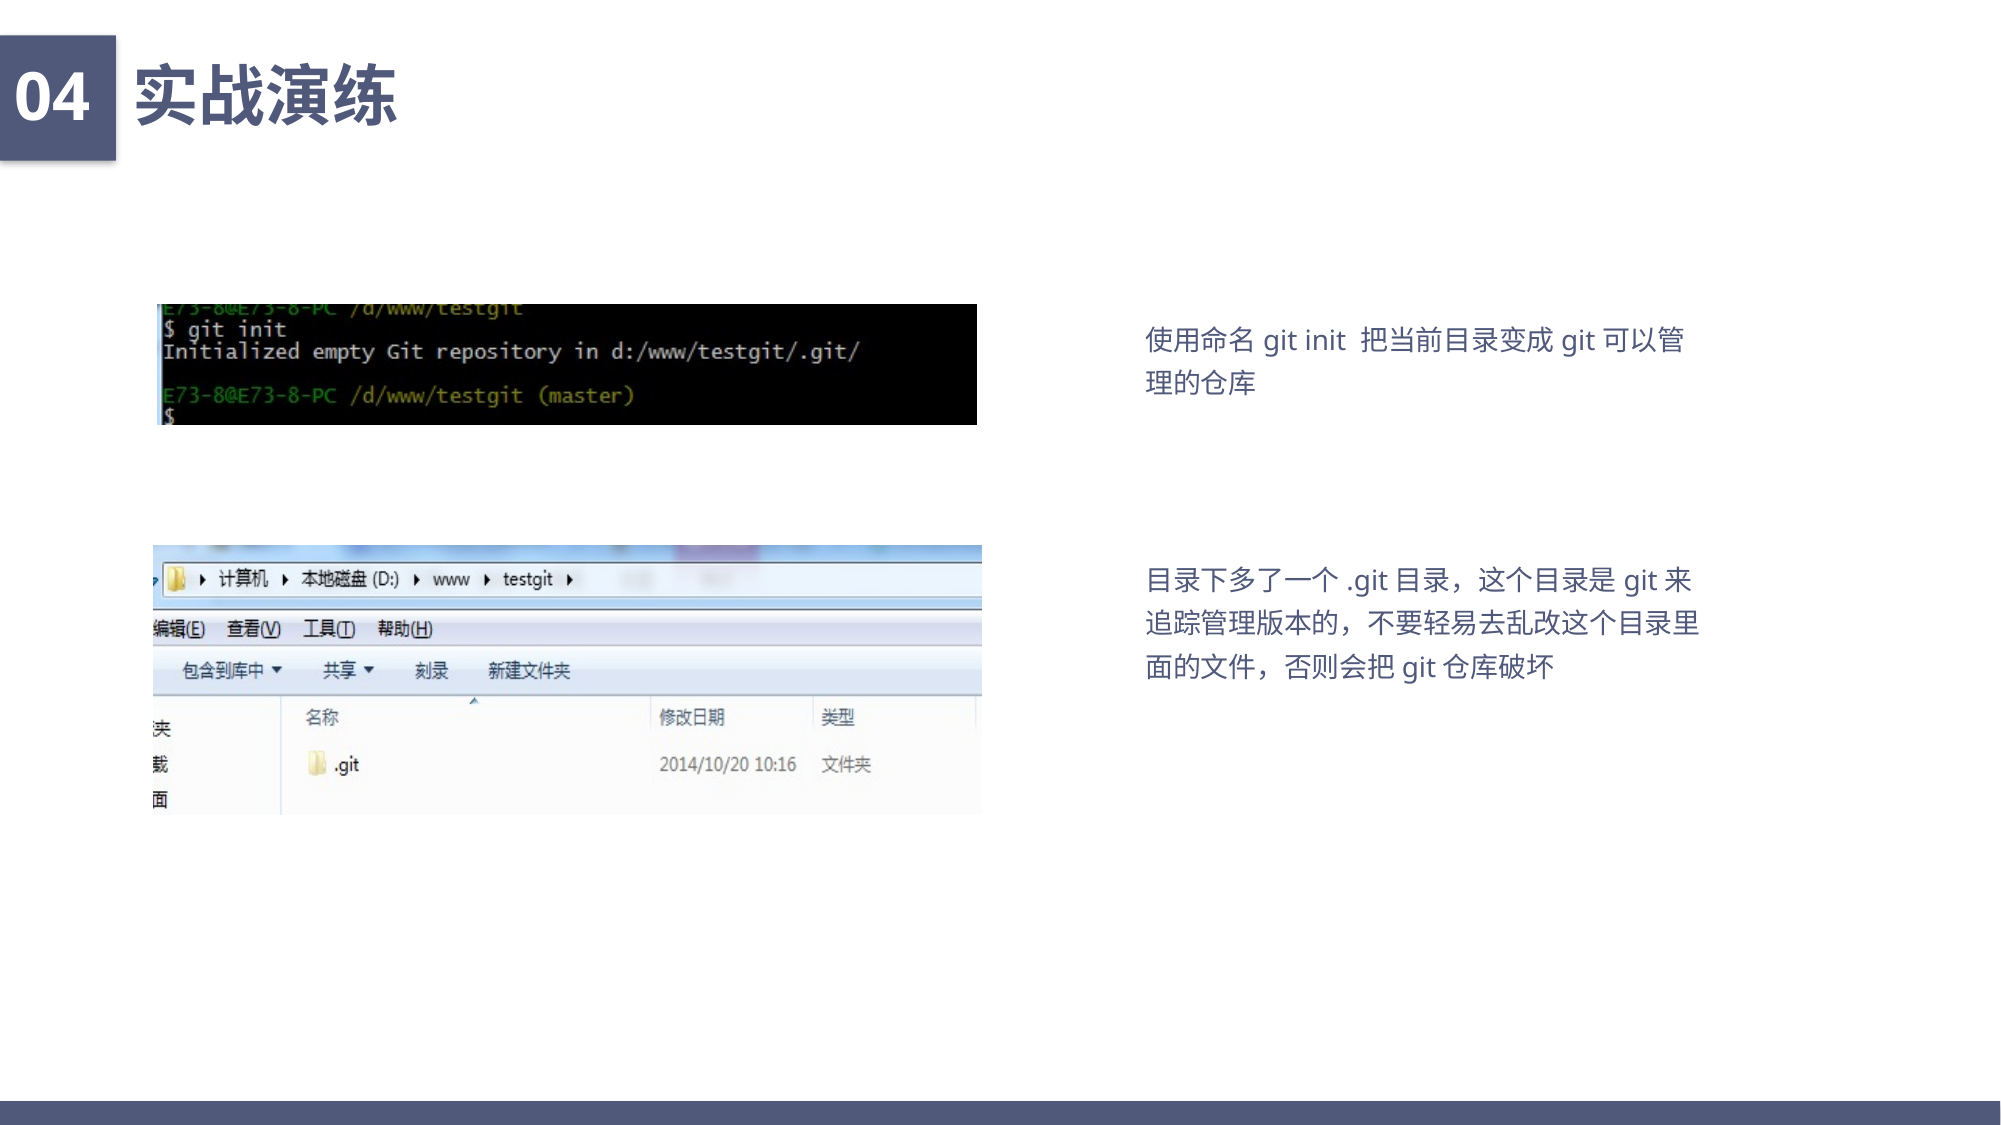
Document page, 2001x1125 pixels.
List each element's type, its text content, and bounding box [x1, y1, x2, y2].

text_box [0, 1100, 2001, 1125]
text_box 目录下多了一个.git目录，这个目录是git来追踪管理版本的，不要轻易去乱改这个目录里面的文件，否则会把git仓库破坏 [1130, 545, 1718, 691]
picture [157, 304, 977, 425]
text_box 使用命名git init 把当前目录变成git可以管理的仓库 [1130, 304, 1718, 407]
picture [153, 545, 982, 815]
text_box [0, 35, 416, 161]
